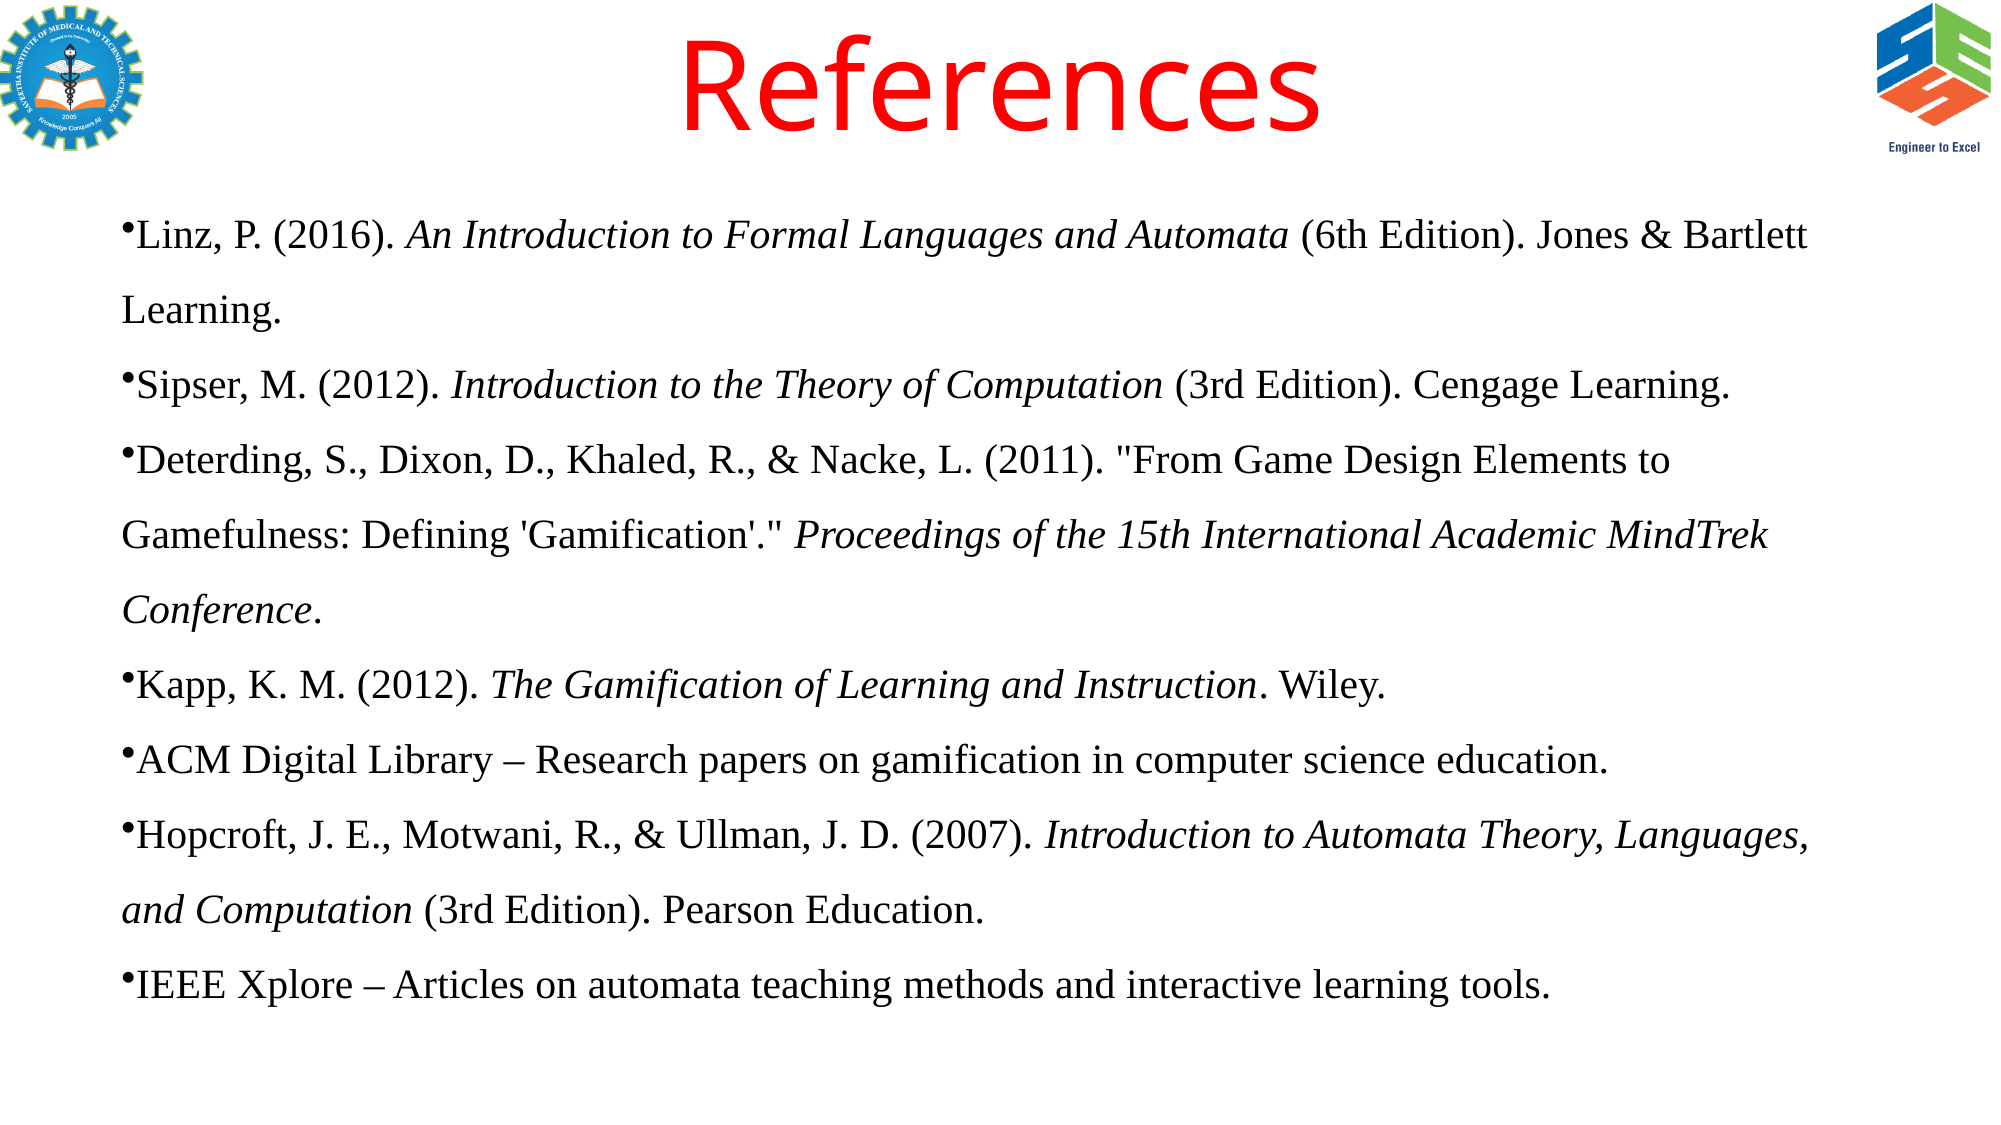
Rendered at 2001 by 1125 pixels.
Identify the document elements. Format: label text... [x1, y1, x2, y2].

text_box [0, 0, 2000, 75]
subtitle [184, 249, 1936, 1026]
title References [249, 75, 1750, 165]
text_box Linz, P. (2016). An Introduction to Formal Languages and Automata (6th Edition). Jones & Bartlett Learning. Sipser, M. (2012). Introduction to the Theory of Computation (3rd Edition). Cengage Learning. Deterding, S., Dixon, D., Khaled, R., & Nacke, L. (2011). "From Game Design Elements to Gamefulness: Defining 'Gamification'." Proceedings of the 15th International Academic MindTrek Conference. Kapp, K. M. (2012). The Gamification of Learning and Instruction. Wiley. ACM Digital Library – Research papers on gamification in computer science education. Hopcroft, J. E., Motwani, R., & Ullman, J. D. (2007). Introduction to Automata Theory, Languages, and Computation (3rd Edition). Pearson Education. IEEE Xplore – Articles on automata teaching methods and interactive learning tools. [106, 174, 1894, 1015]
picture [1877, 3, 1995, 154]
picture [0, 3, 145, 152]
